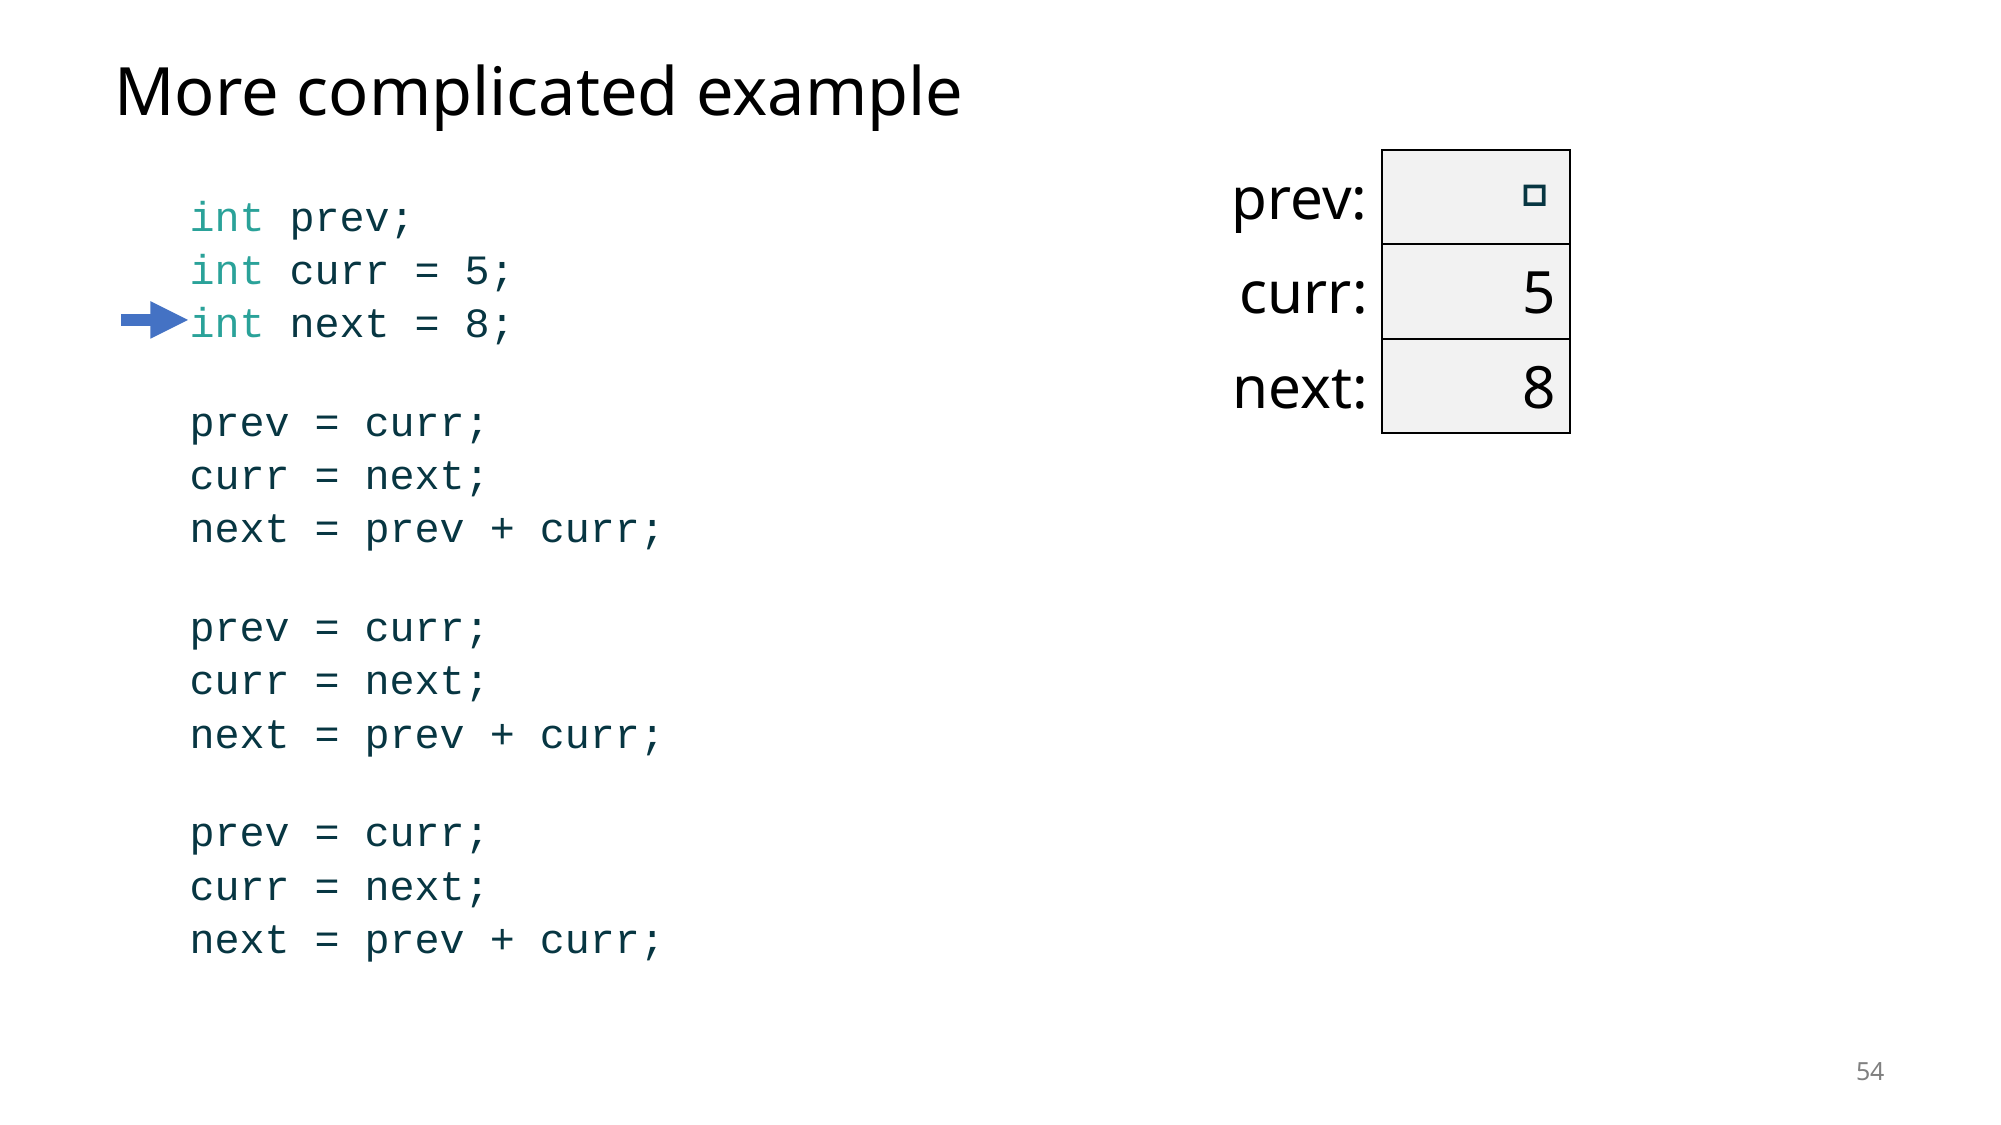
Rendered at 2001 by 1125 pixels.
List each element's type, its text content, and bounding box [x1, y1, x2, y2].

title More complicated example [99, 37, 1900, 150]
table_cell curr: [1194, 244, 1381, 339]
list int prev; int curr = 5; int next = 8; prev = curr; curr = next; next = prev + curr; prev = curr; curr = next; next = prev + curr; prev = curr; curr = next; next = prev + curr; [99, 187, 1900, 1013]
table_header prev: [1194, 150, 1381, 244]
table_cell 8 [1383, 340, 1569, 432]
slide_number 54 [1749, 1042, 1900, 1103]
table_cell 5 [1383, 245, 1569, 338]
table_header 🐝 [1383, 151, 1569, 243]
table_cell next: [1194, 339, 1381, 433]
